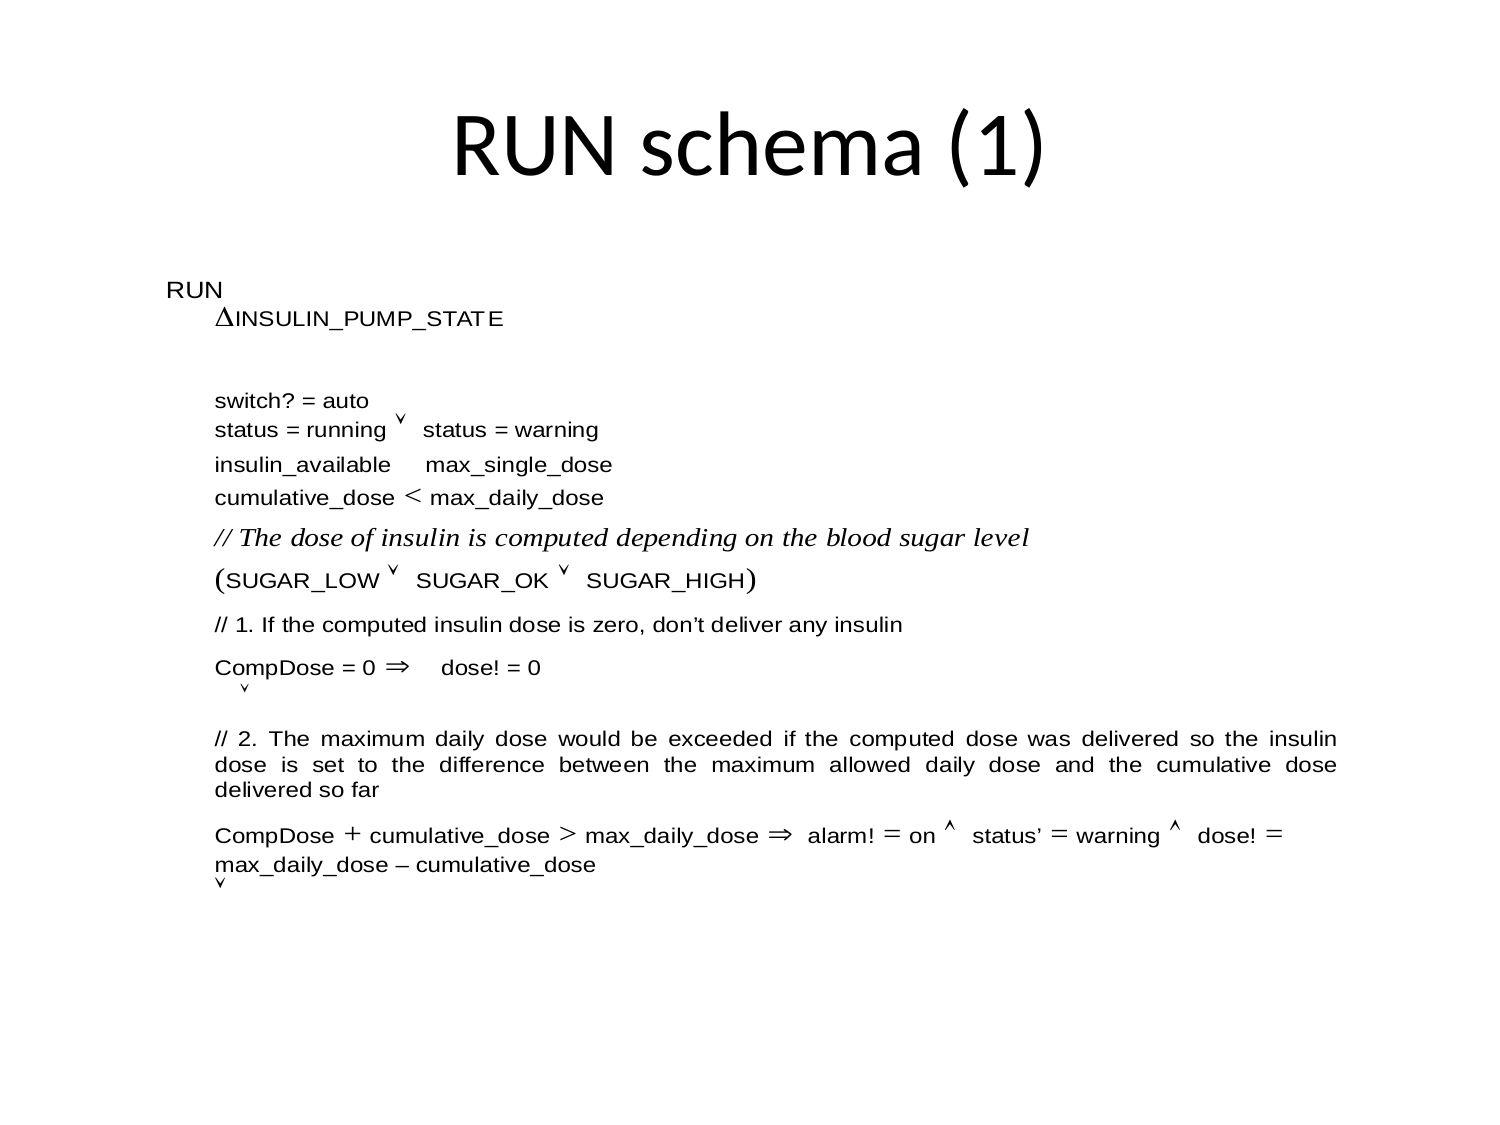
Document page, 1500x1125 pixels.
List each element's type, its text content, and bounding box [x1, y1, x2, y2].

title RUN schema (1) [75, 45, 1425, 233]
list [165, 274, 1338, 911]
